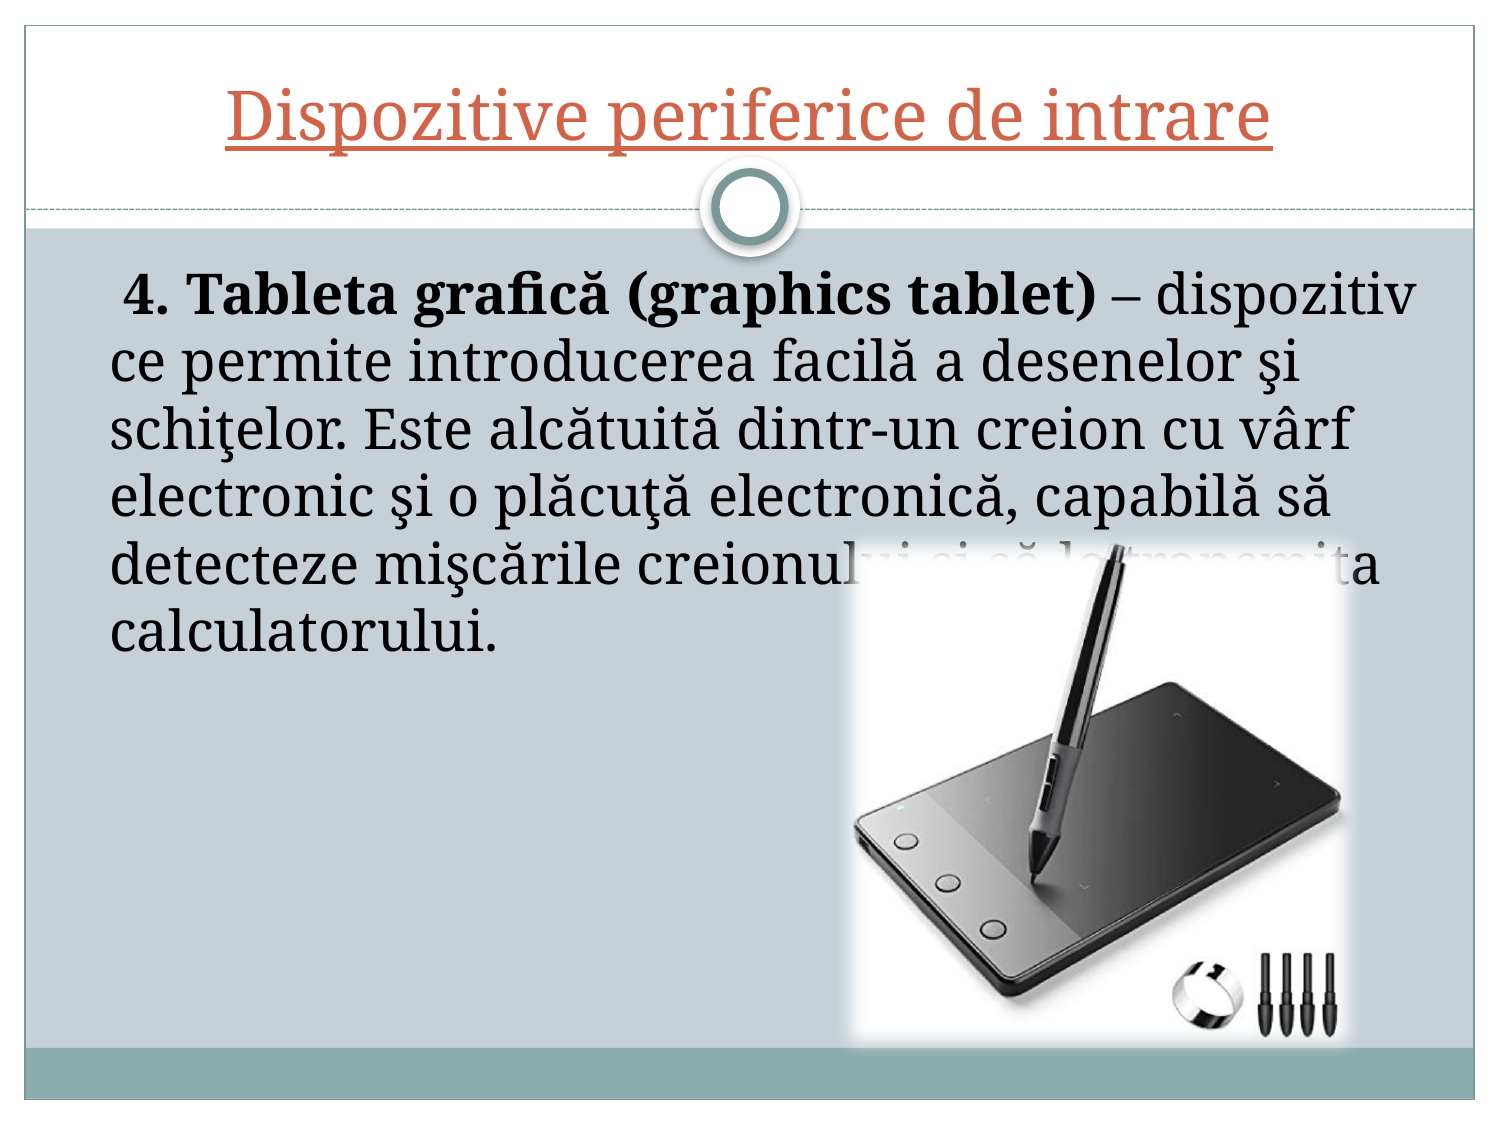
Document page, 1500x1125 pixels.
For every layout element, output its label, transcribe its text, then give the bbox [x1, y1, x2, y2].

picture [832, 526, 1365, 1059]
title Dispozitive periferice de intrare [49, 37, 1450, 162]
list 4. Tableta grafică (graphics tablet) – dispozitiv ce permite introducerea facilă a desenelor şi schiţelor. Este alcătuită dintr-un creion cu vârf electronic şi o plăcuţă electronică, capabilă să detecteze mişcările creionului şi să le transmita calculatorului. [49, 250, 1445, 1001]
